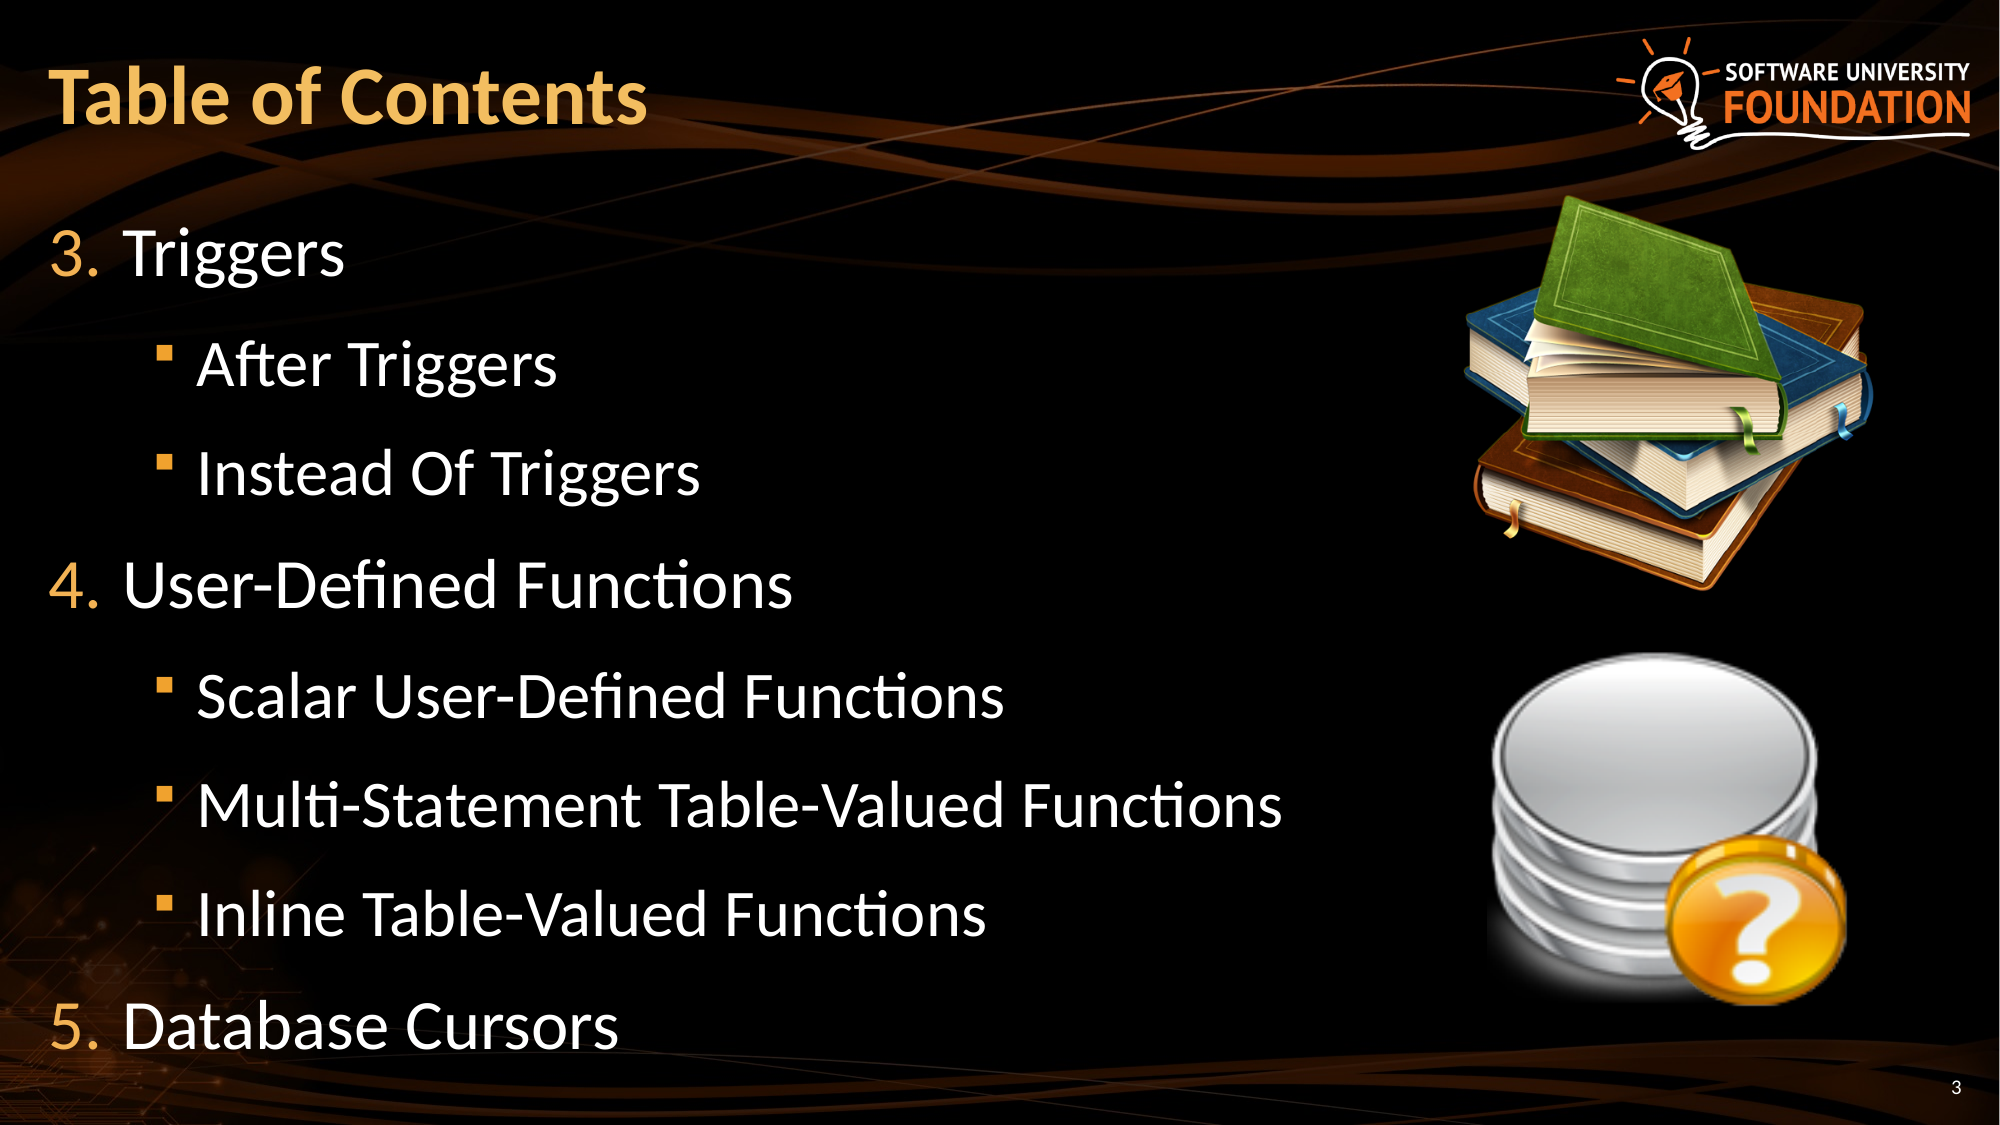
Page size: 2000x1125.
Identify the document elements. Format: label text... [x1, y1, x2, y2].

list Triggers After Triggers Instead Of Triggers User-Defined Functions Scalar User-Defined Functions Multi-Statement Table-Valued Functions Inline Table-Valued Functions Database Cursors [31, 195, 1968, 1103]
slide_number 3 [1897, 1070, 1968, 1103]
picture [0, 0, 2000, 1125]
title Table of Contents [30, 6, 1602, 189]
